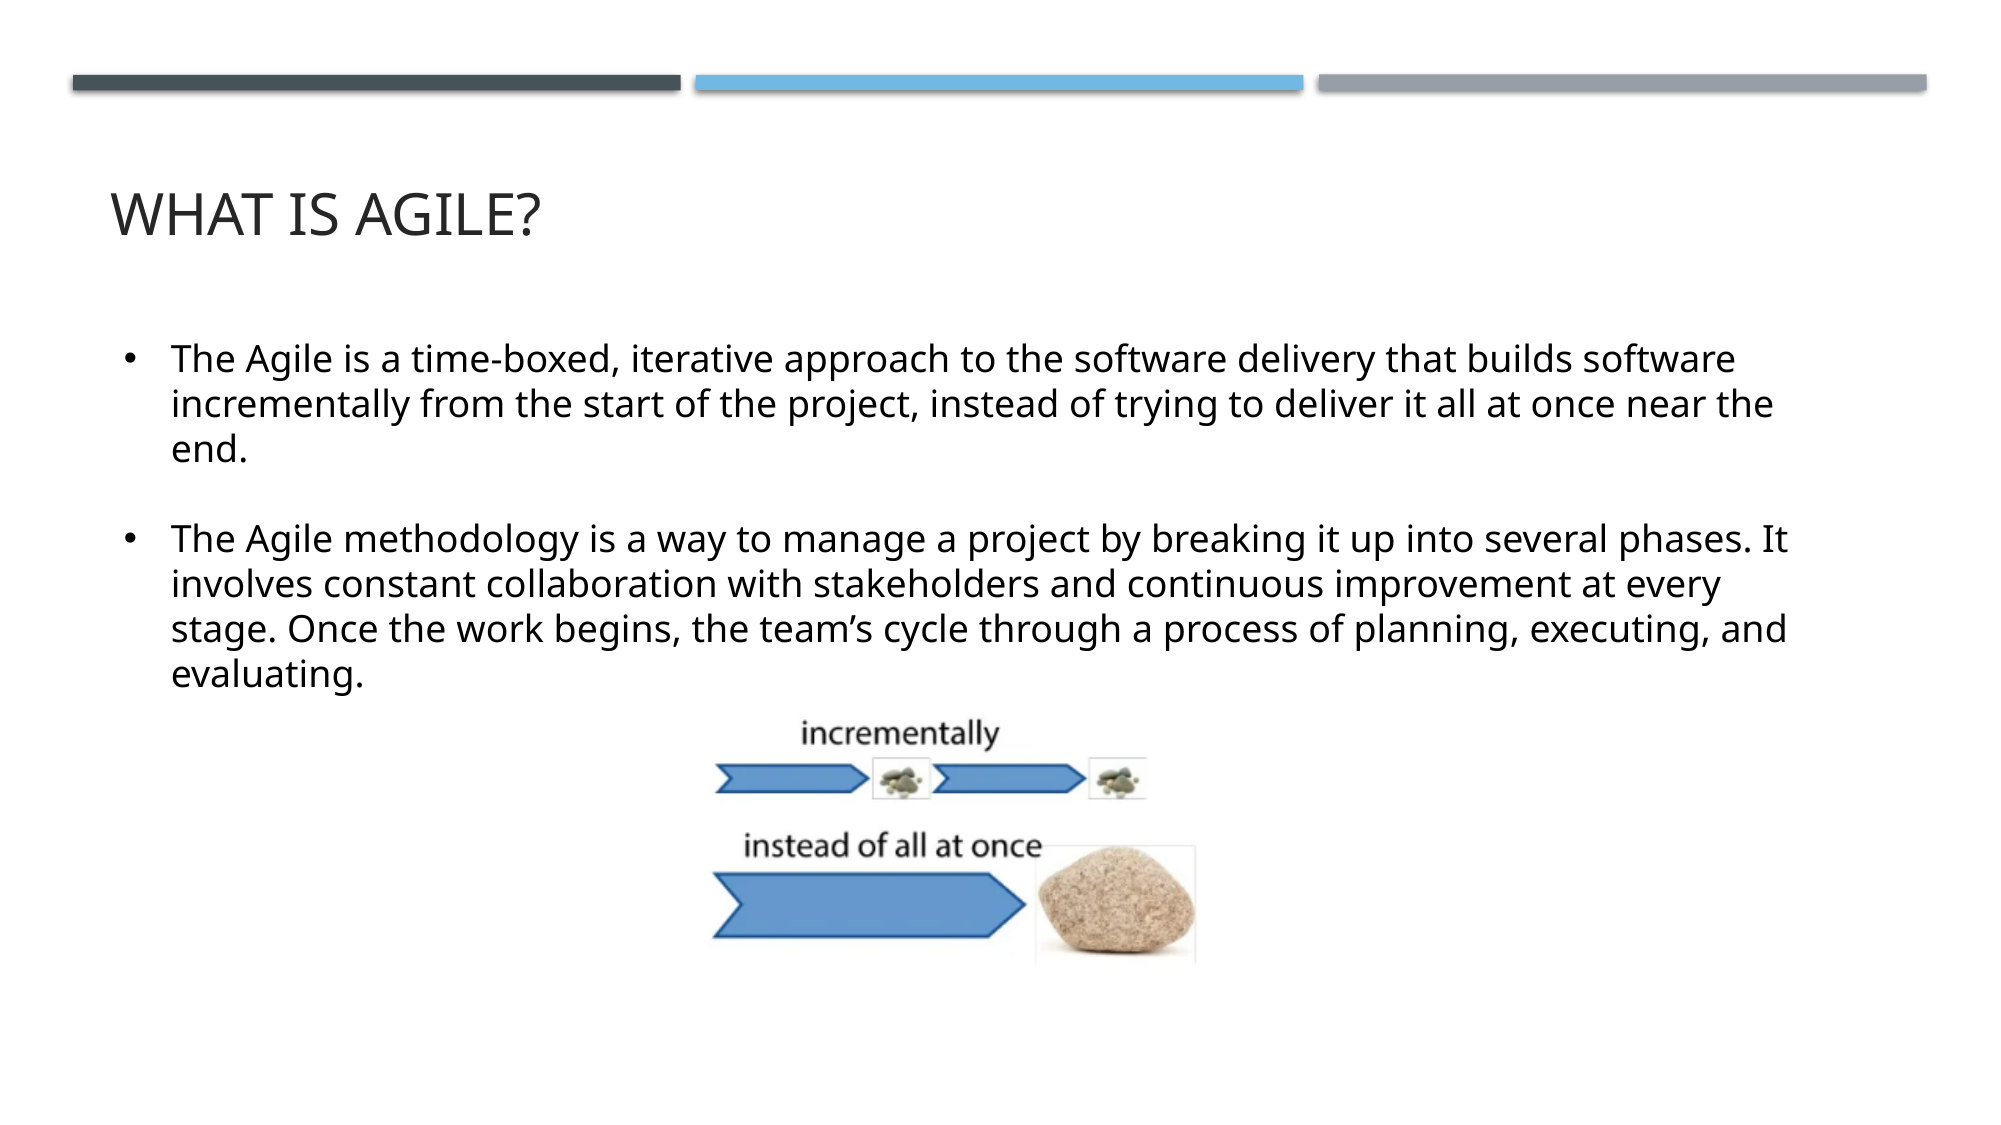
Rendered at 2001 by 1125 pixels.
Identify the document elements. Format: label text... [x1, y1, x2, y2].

picture [647, 697, 1246, 984]
title What is Agile? [95, 115, 1905, 311]
text_box The Agile is a time-boxed, iterative approach to the software delivery that builds software incrementally from the start of the project, instead of trying to deliver it all at once near the end. The Agile methodology is a way to manage a project by breaking it up into several phases. It involves constant collaboration with stakeholders and continuous improvement at every stage. Once the work begins, the team’s cycle through a process of planning, executing, and evaluating. [109, 327, 1841, 703]
